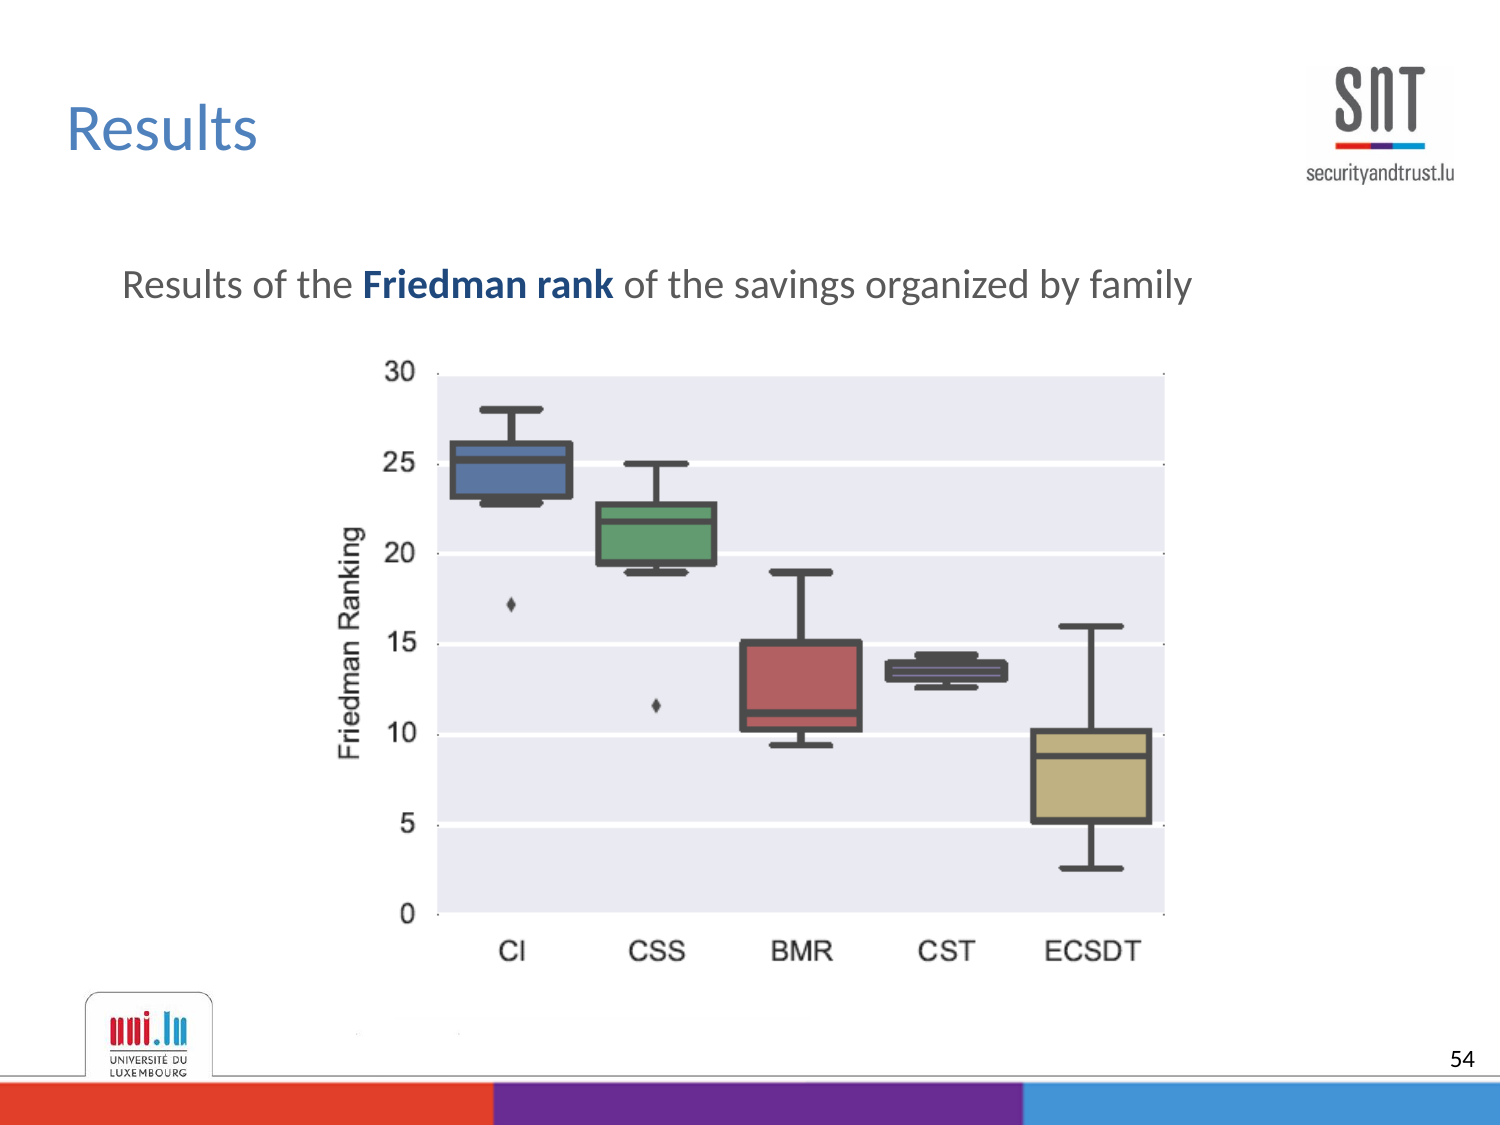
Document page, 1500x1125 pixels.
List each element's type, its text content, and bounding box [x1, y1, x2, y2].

text_box Results of the Friedman rank of the savings organized by family [107, 255, 1425, 783]
picture [292, 349, 1190, 984]
slide_number 54 [1435, 1035, 1500, 1095]
picture [0, 984, 1500, 1125]
text_box [82, 222, 1400, 1035]
picture [1306, 66, 1454, 185]
text_box Results [51, 76, 274, 172]
